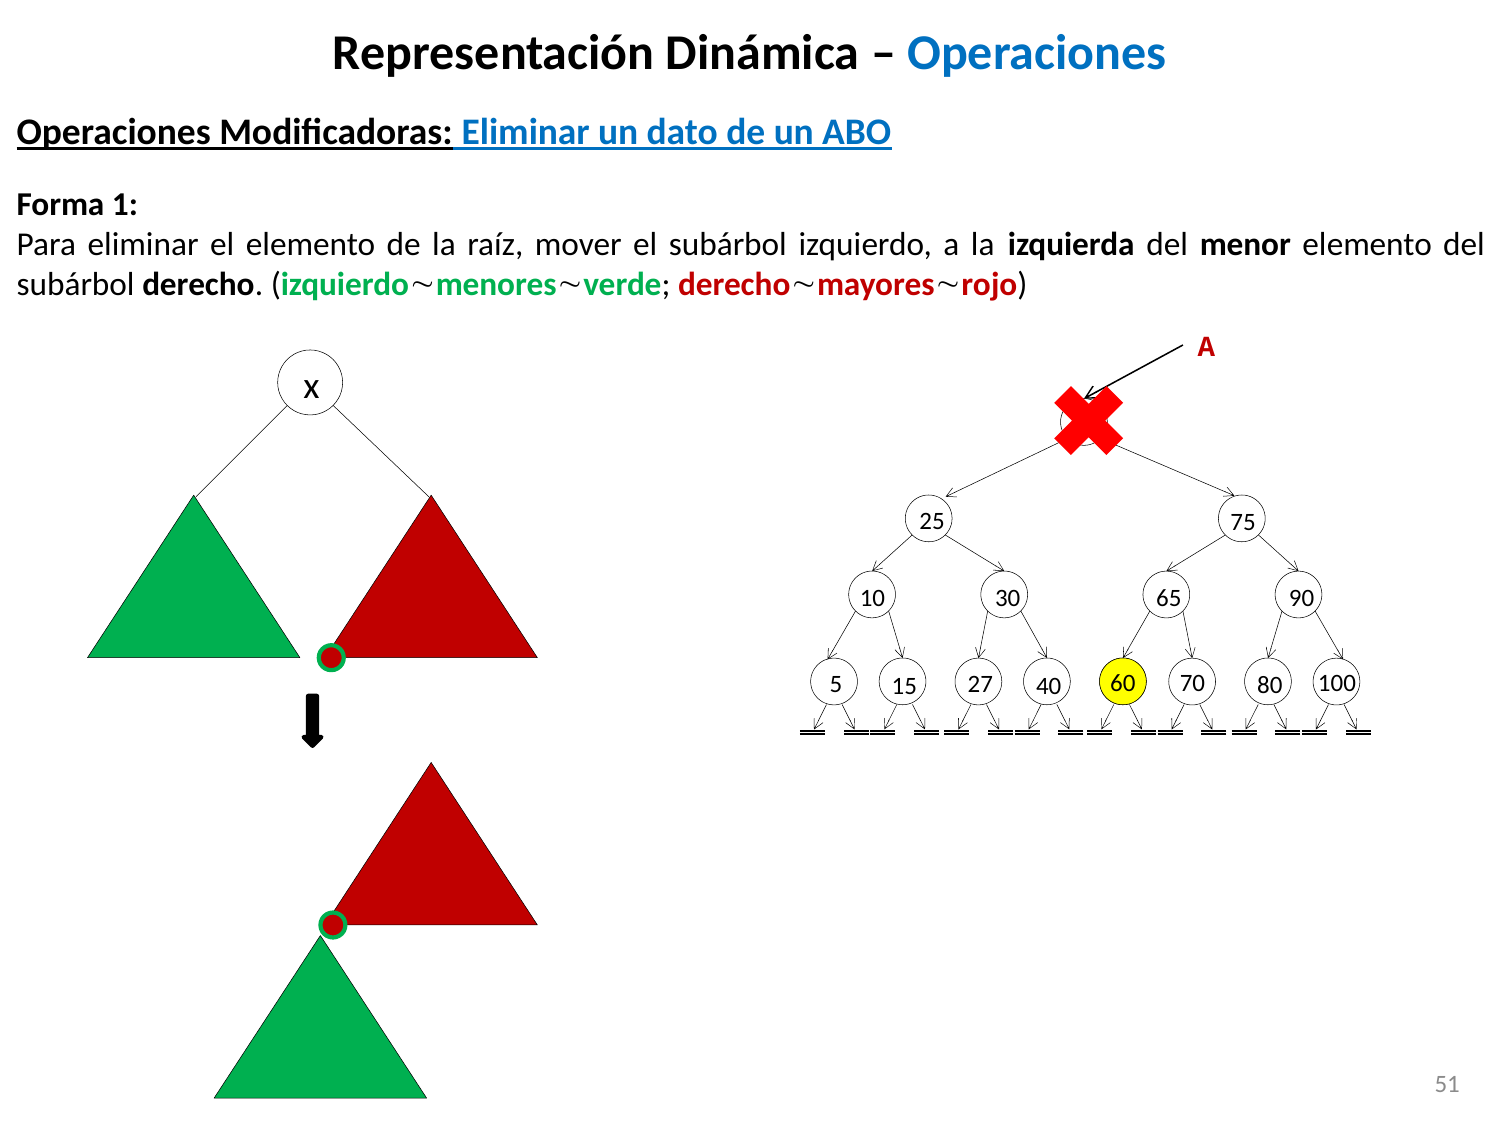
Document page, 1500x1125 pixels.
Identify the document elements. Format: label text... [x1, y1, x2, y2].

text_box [332, 405, 430, 497]
text_box [212, 933, 429, 1101]
text_box Operaciones Modificadoras: Eliminar un dato de un ABO [1, 99, 1500, 160]
text_box [1058, 384, 1078, 396]
text_box [332, 760, 540, 928]
text_box [316, 643, 346, 673]
text_box [332, 496, 540, 660]
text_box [945, 398, 1235, 497]
text_box Forma 1: Para eliminar el elemento de la raíz, mover el subárbol izquierdo, a la izquierda del menor elemento del subárbol derecho. (izquierdomenoresverde; derechomayoresrojo) [1, 174, 1500, 310]
slide_number 51 [1400, 1052, 1475, 1113]
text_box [799, 494, 1084, 735]
title Representación Dinámica – Operaciones [0, 0, 1500, 100]
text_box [1083, 319, 1231, 396]
text_box [318, 910, 348, 940]
text_box [275, 347, 345, 418]
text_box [1094, 657, 1152, 705]
text_box [301, 693, 324, 748]
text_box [1095, 494, 1372, 735]
text_box [85, 497, 302, 660]
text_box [195, 405, 288, 497]
